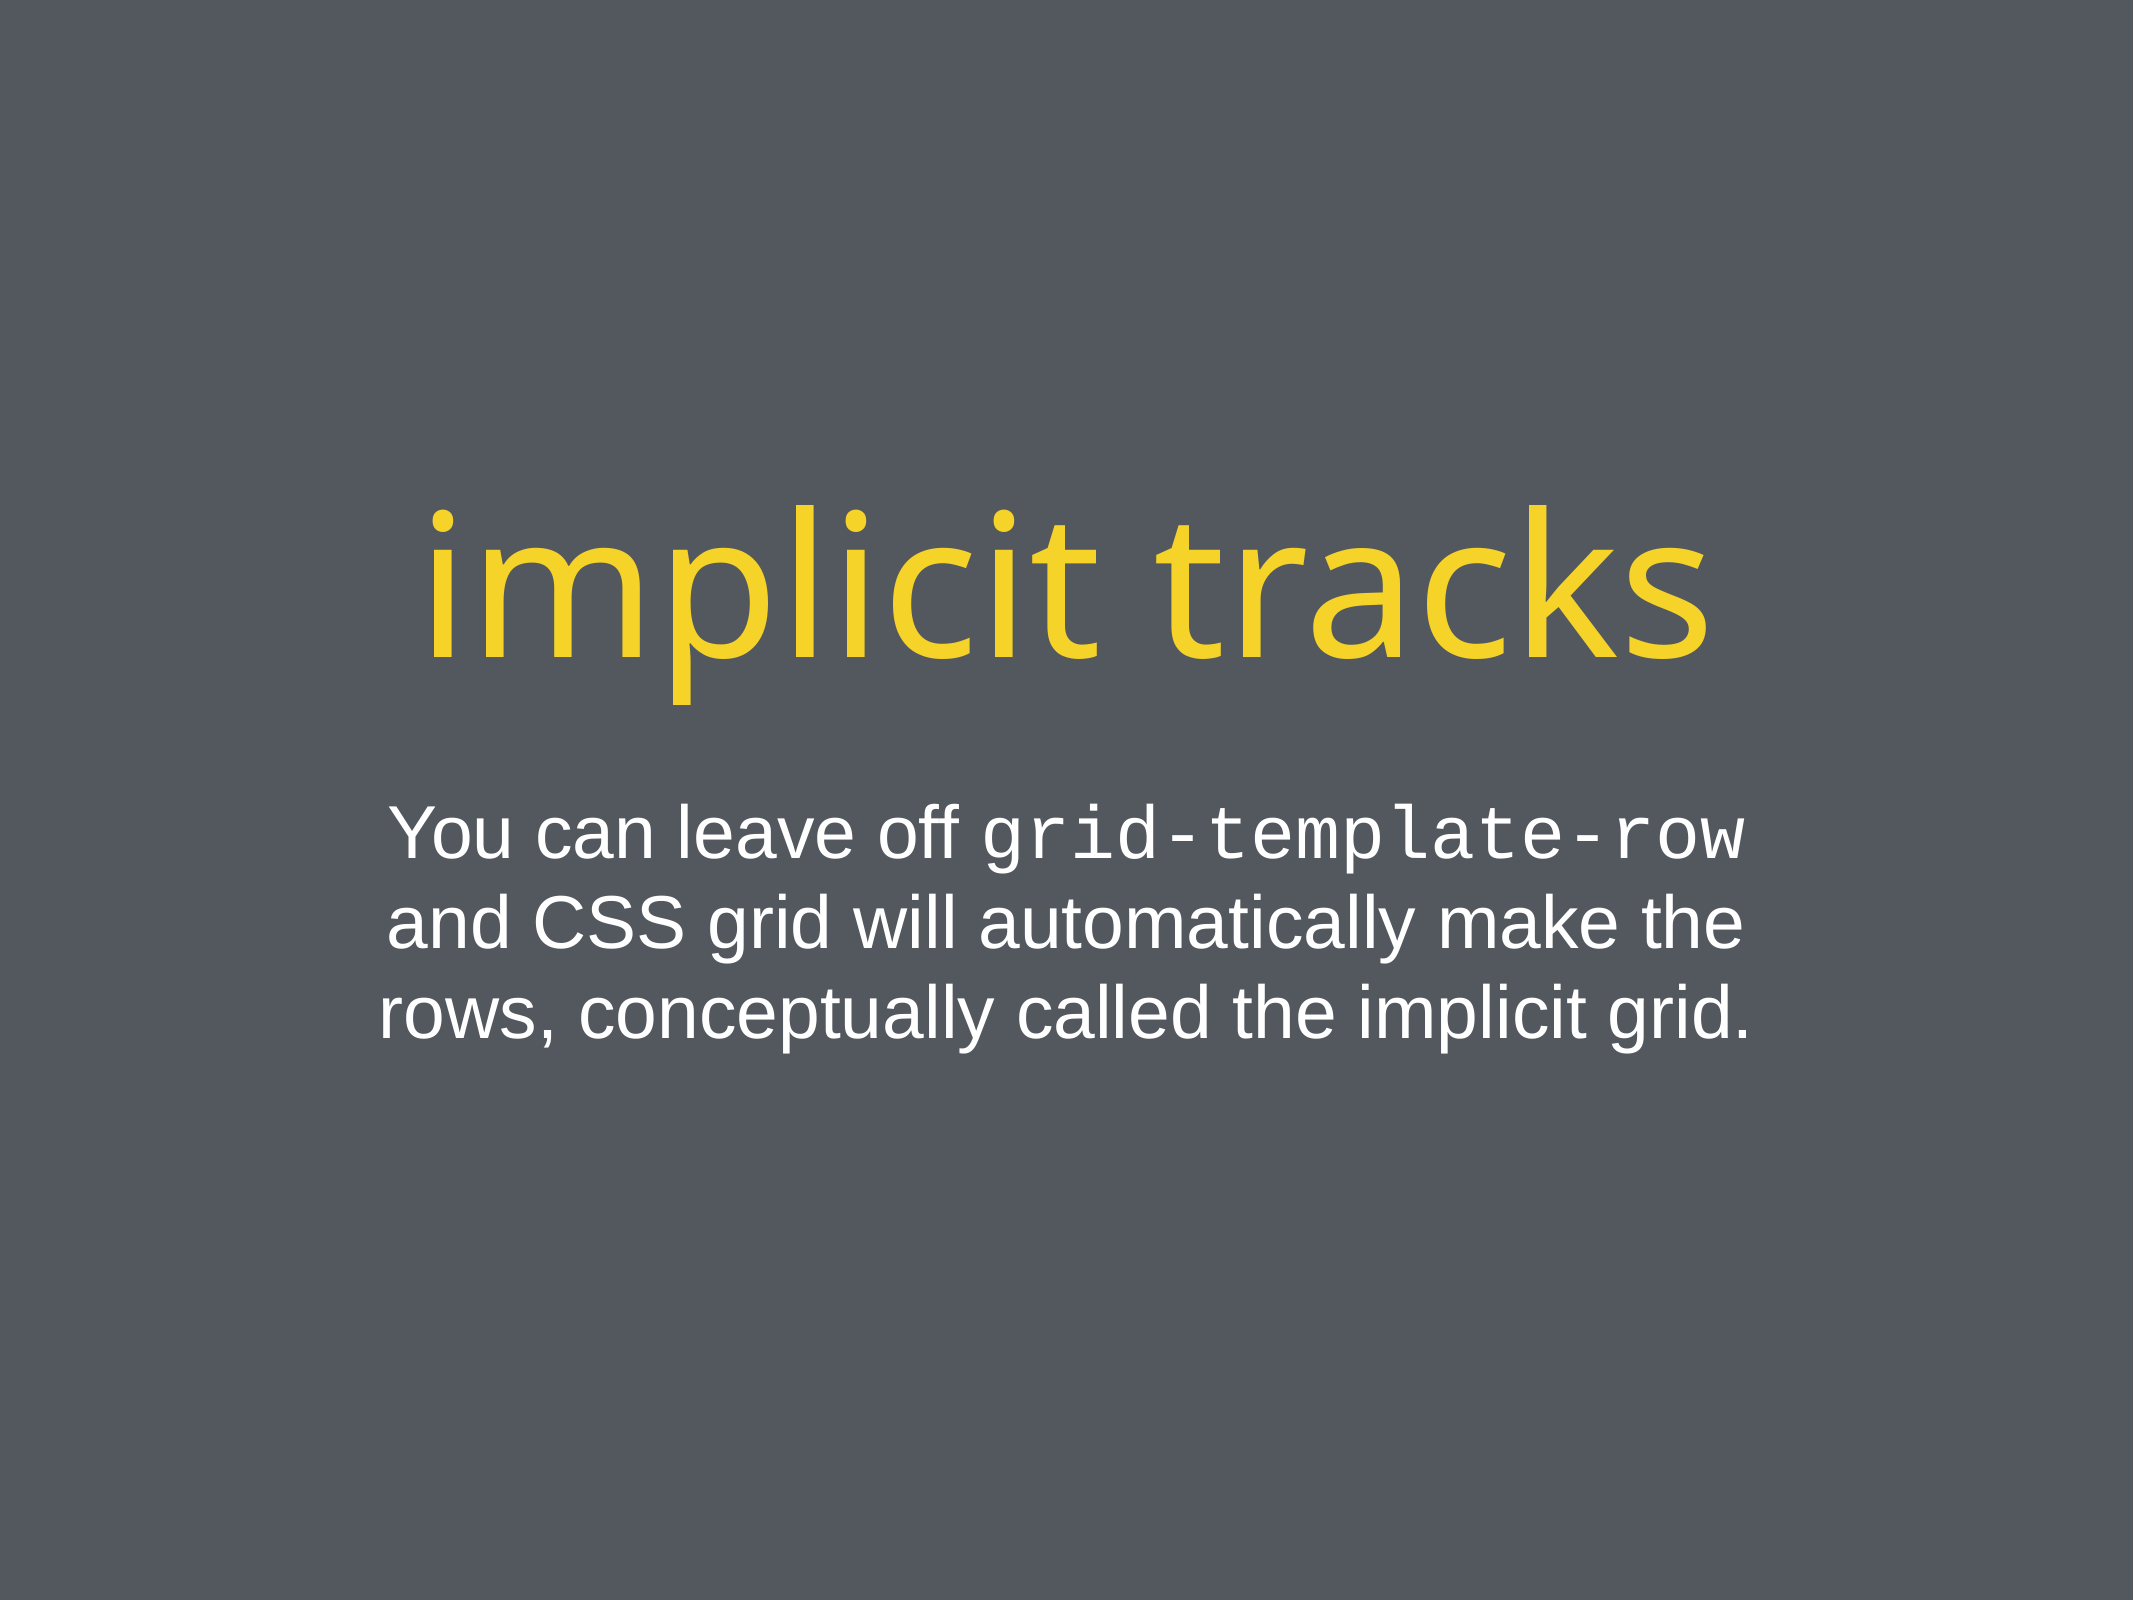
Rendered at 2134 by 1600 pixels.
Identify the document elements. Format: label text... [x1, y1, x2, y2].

text_box You can leave off grid-template-row and CSS grid will automatically make the rows, conceptually called the implicit grid. [295, 775, 1838, 1063]
text_box implicit tracks [409, 449, 1724, 707]
